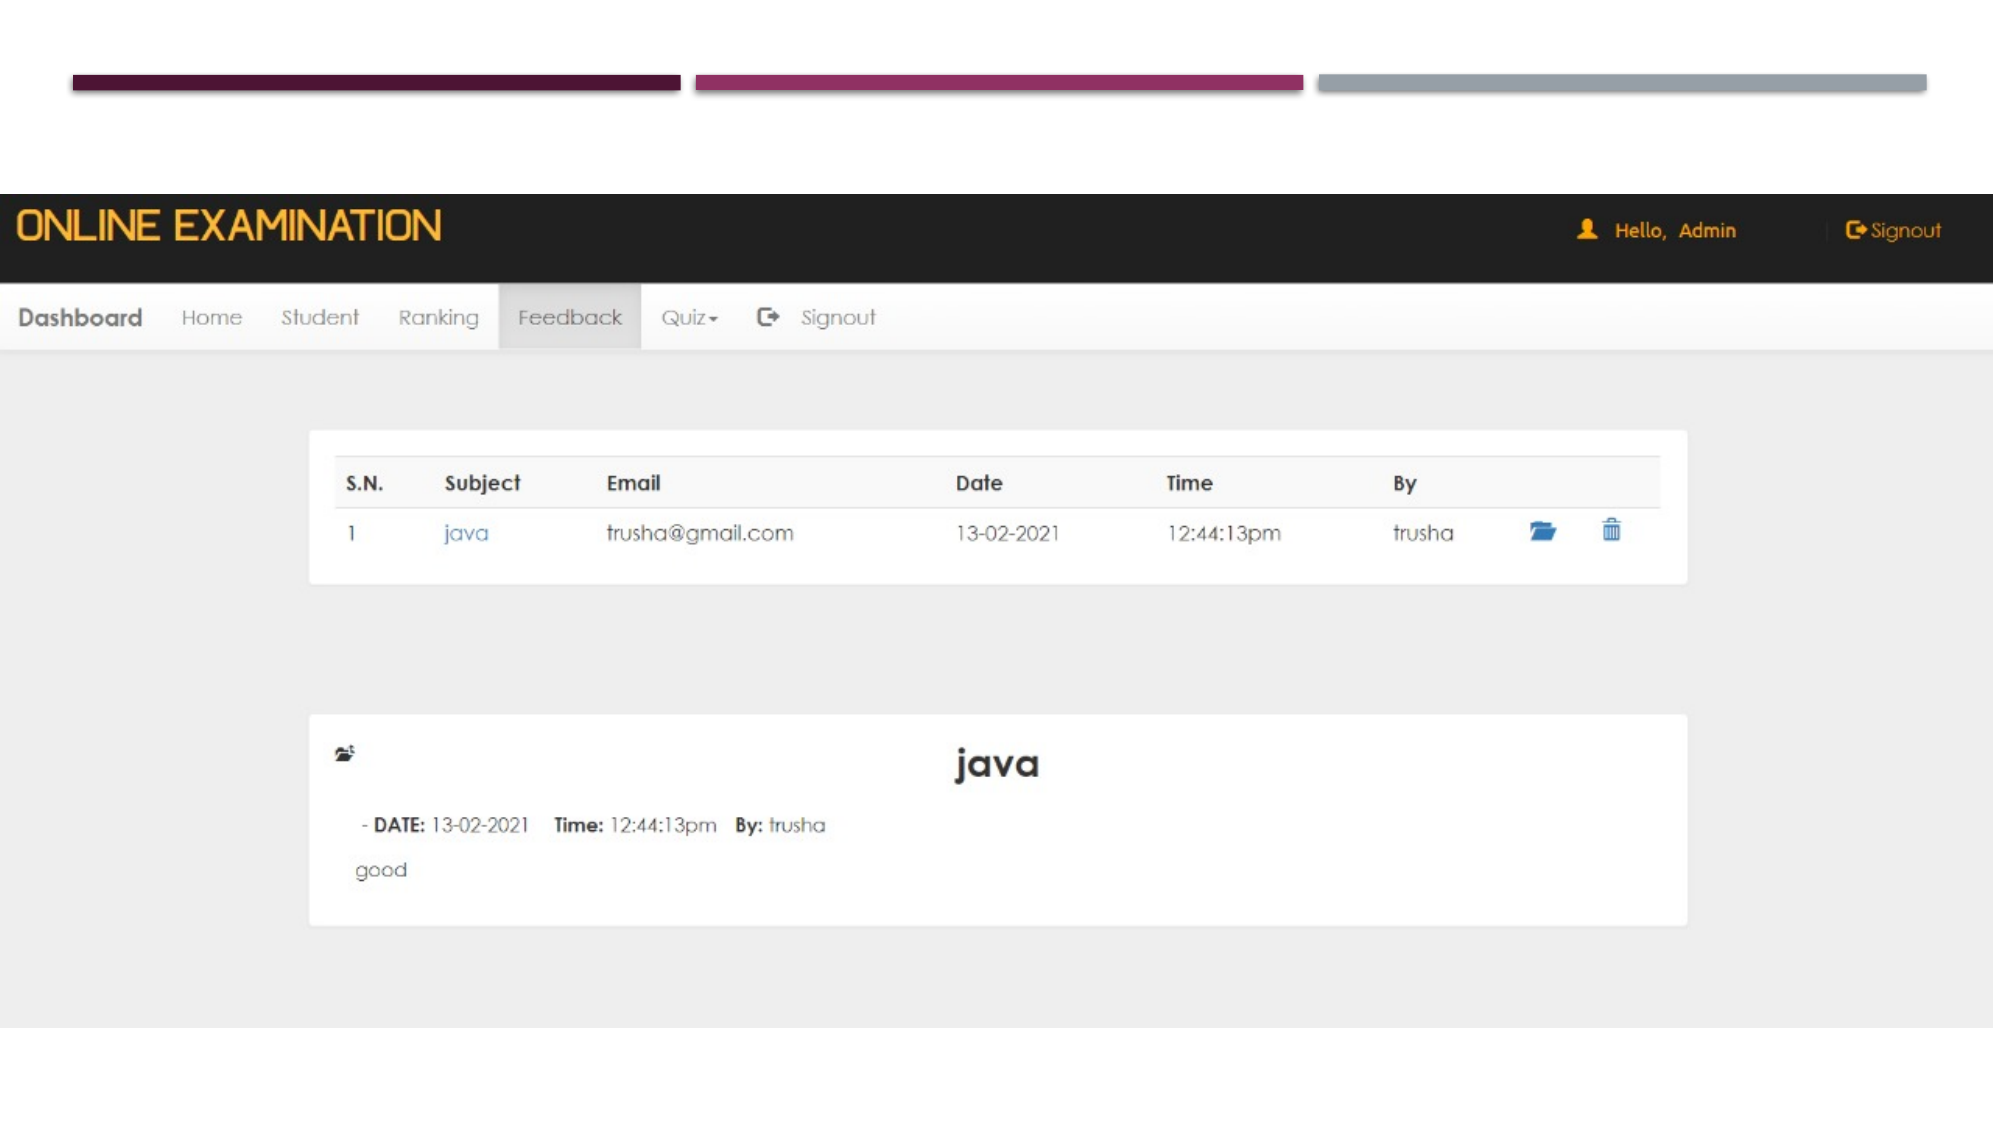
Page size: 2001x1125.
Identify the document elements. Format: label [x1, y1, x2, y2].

picture [0, 193, 1993, 1028]
